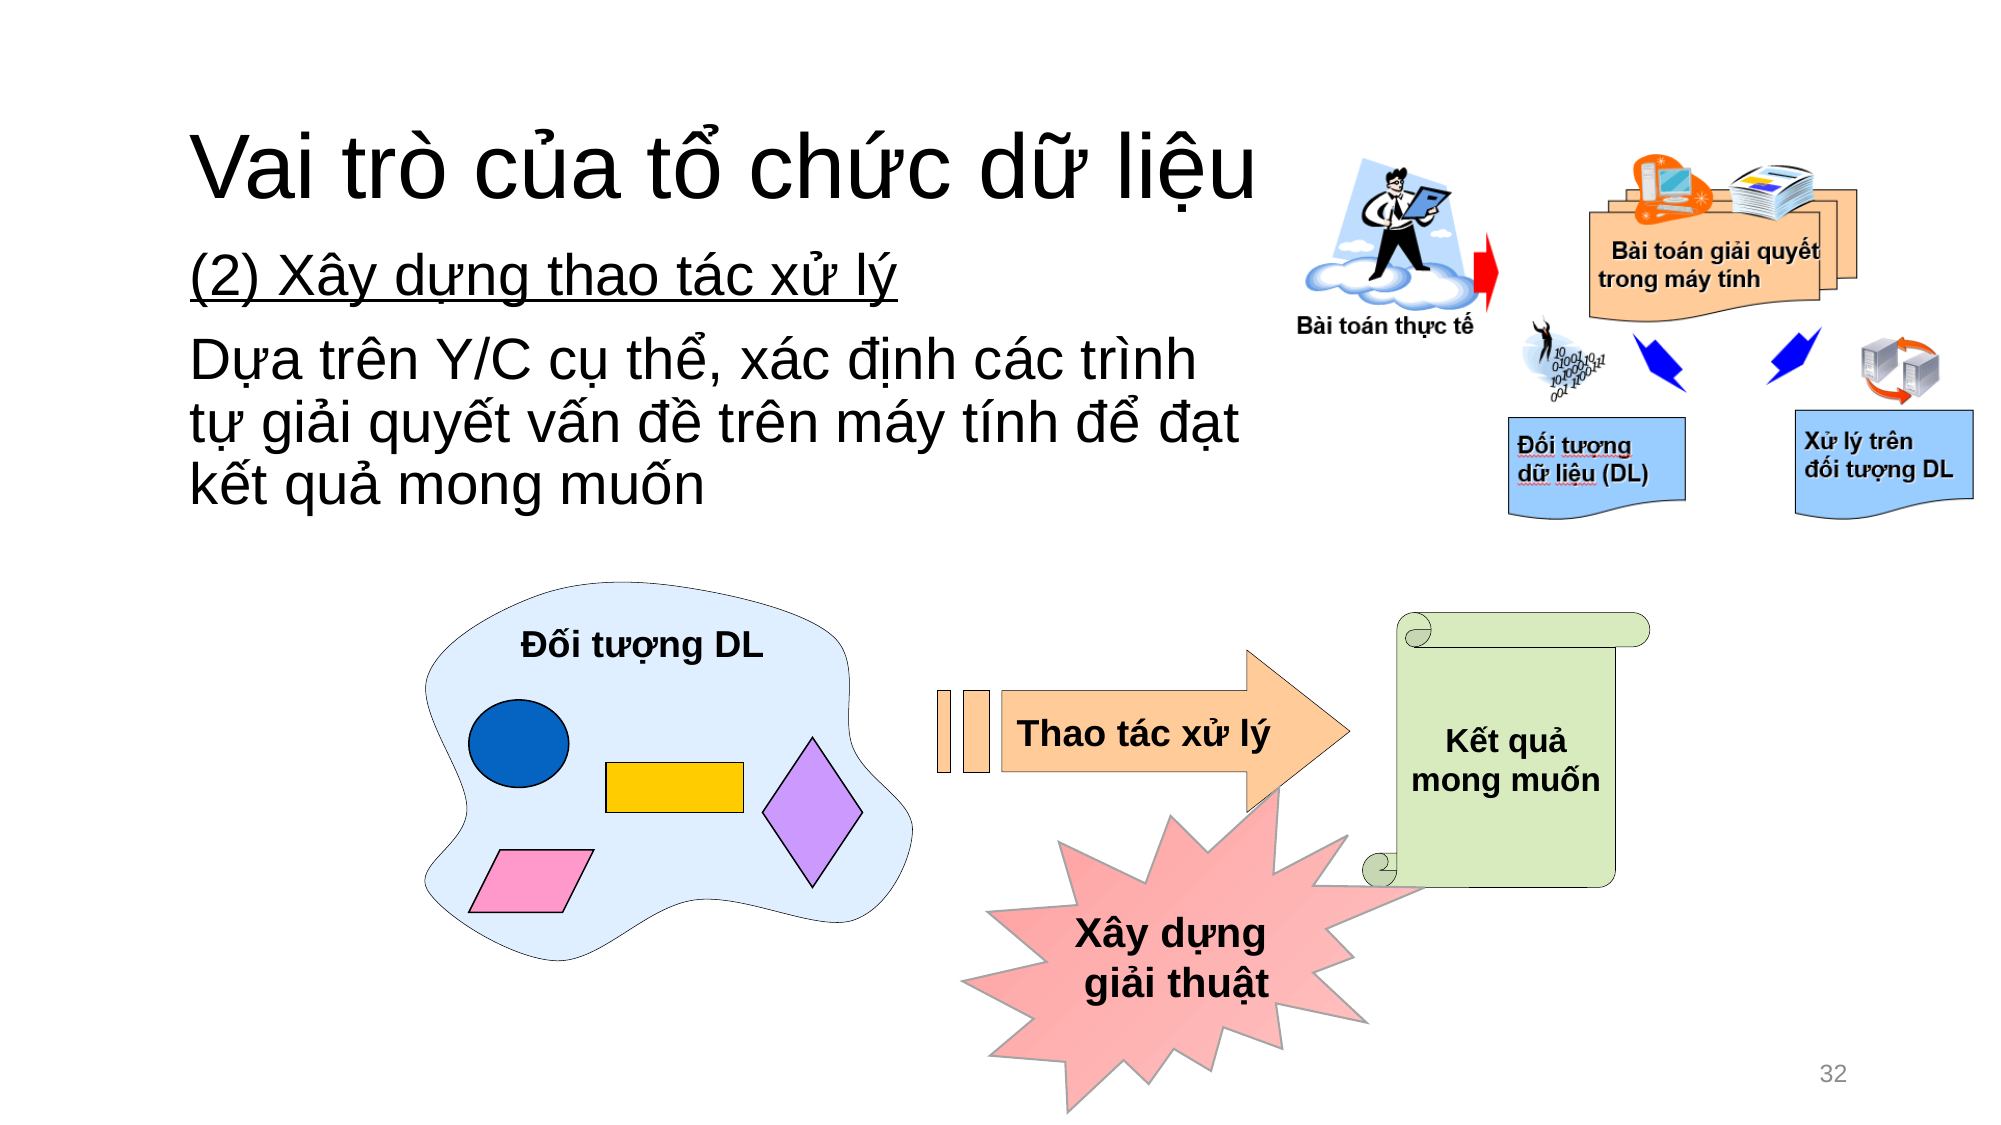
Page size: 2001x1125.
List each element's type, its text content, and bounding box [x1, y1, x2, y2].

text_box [412, 579, 1650, 963]
picture [1293, 154, 1982, 521]
title Vai trò của tổ chức dữ liệu [174, 59, 1647, 237]
list (2) Xây dựng thao tác xử lý Dựa trên Y/C cụ thể, xác định các trình tự giải quyết vấn đề trên máy tính để đạt kết quả mong muốn [174, 237, 1825, 1014]
slide_number 32 [1412, 1042, 1863, 1103]
text_box Xây dựng giải thuật [959, 963, 1371, 1115]
